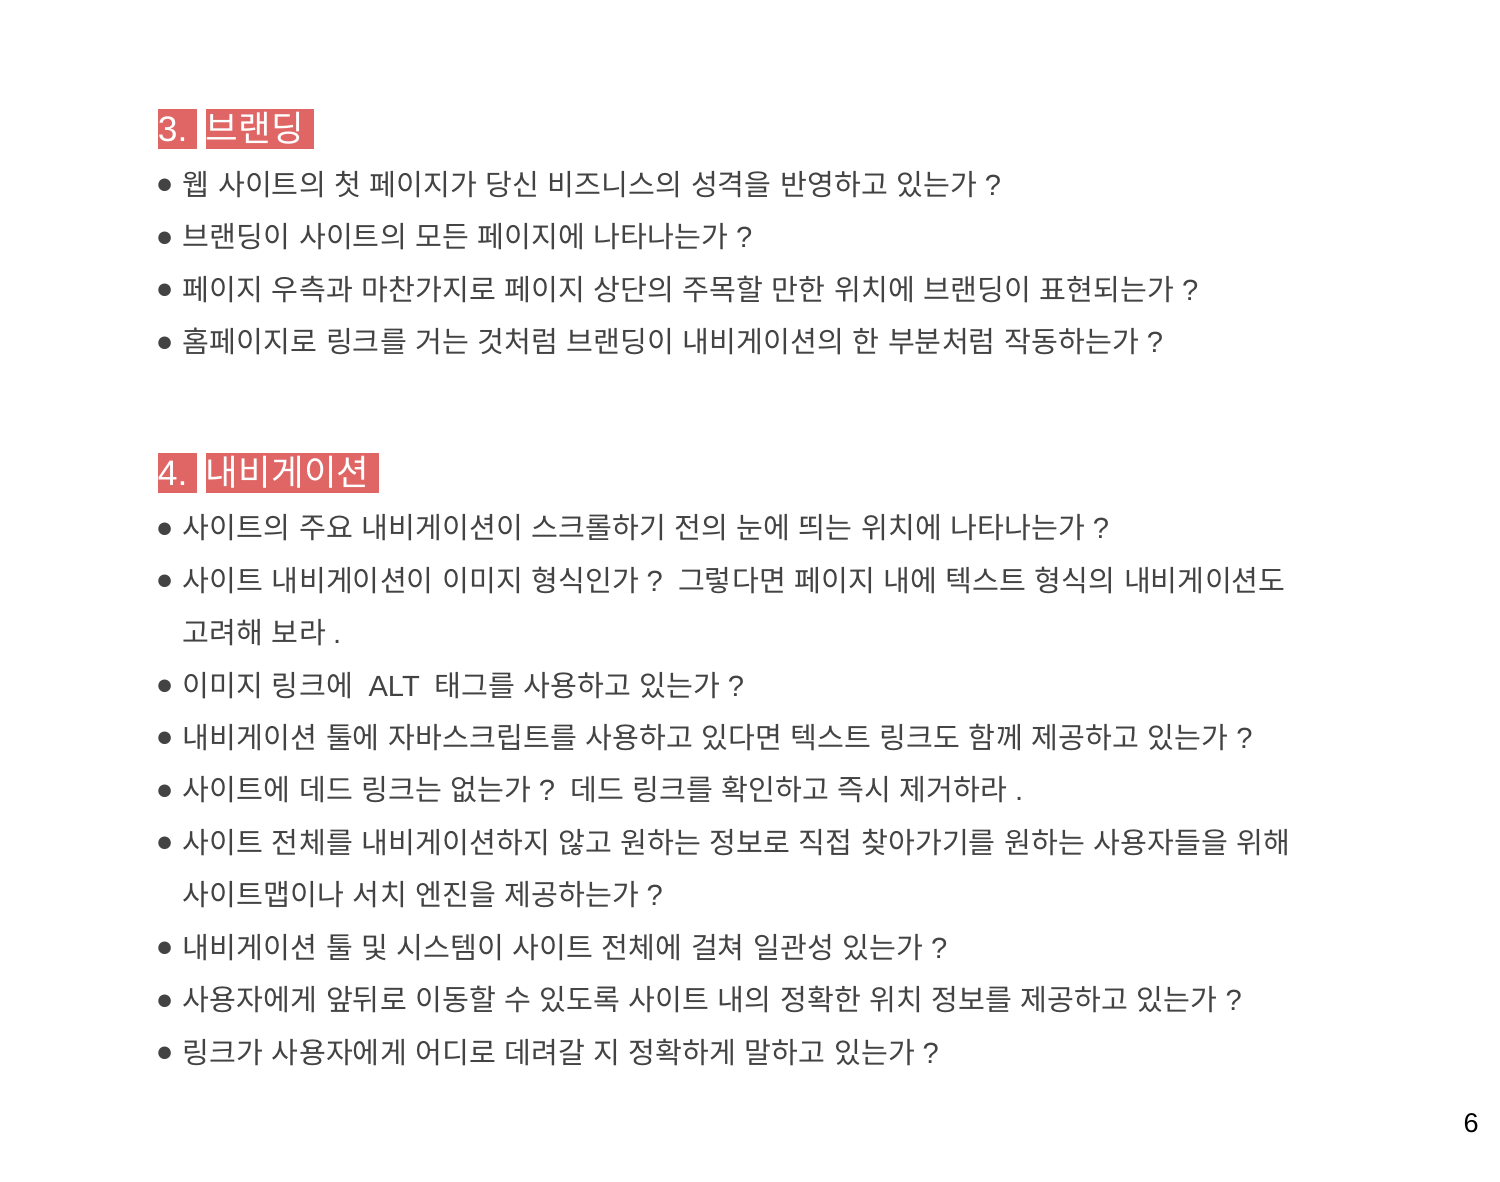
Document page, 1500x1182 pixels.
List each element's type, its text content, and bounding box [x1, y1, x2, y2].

slide_number ‹#› [1403, 1090, 1494, 1182]
text_box 3. 브랜딩 웹 사이트의 첫 페이지가 당신 비즈니스의 성격을 반영하고 있는가? 브랜딩이 사이트의 모든 페이지에 나타나는가? 페이지 우측과 마찬가지로 페이지 상단의 주목할 만한 위치에 브랜딩이 표현되는가? 홈페이지로 링크를 거는 것처럼 브랜딩이 내비게이션의 한 부분처럼 작동하는가? 4. 내비게이션 사이트의 주요 내비게이션이 스크롤하기 전의 눈에 띄는 위치에 나타나는가? 사이트 내비게이션이 이미지 형식인가? 그렇다면 페이지 내에 텍스트 형식의 내비게이션도 고려해 보라. 이미지 링크에 ALT 태그를 사용하고 있는가? 내비게이션 툴에 자바스크립트를 사용하고 있다면 텍스트 링크도 함께 제공하고 있는가? 사이트에 데드 링크는 없는가? 데드 링크를 확인하고 즉시 제거하라. 사이트 전체를 내비게이션하지 않고 원하는 정보로 직접 찾아가기를 원하는 사용자들을 위해 사이트맵이나 서치 엔진을 제공하는가? 내비게이션 툴 및 시스템이 사이트 전체에 걸쳐 일관성 있는가? 사용자에게 앞뒤로 이동할 수 있도록 사이트 내의 정확한 위치 정보를 제공하고 있는가? 링크가 사용자에게 어디로 데려갈 지 정확하게 말하고 있는가? [119, 79, 1370, 1108]
